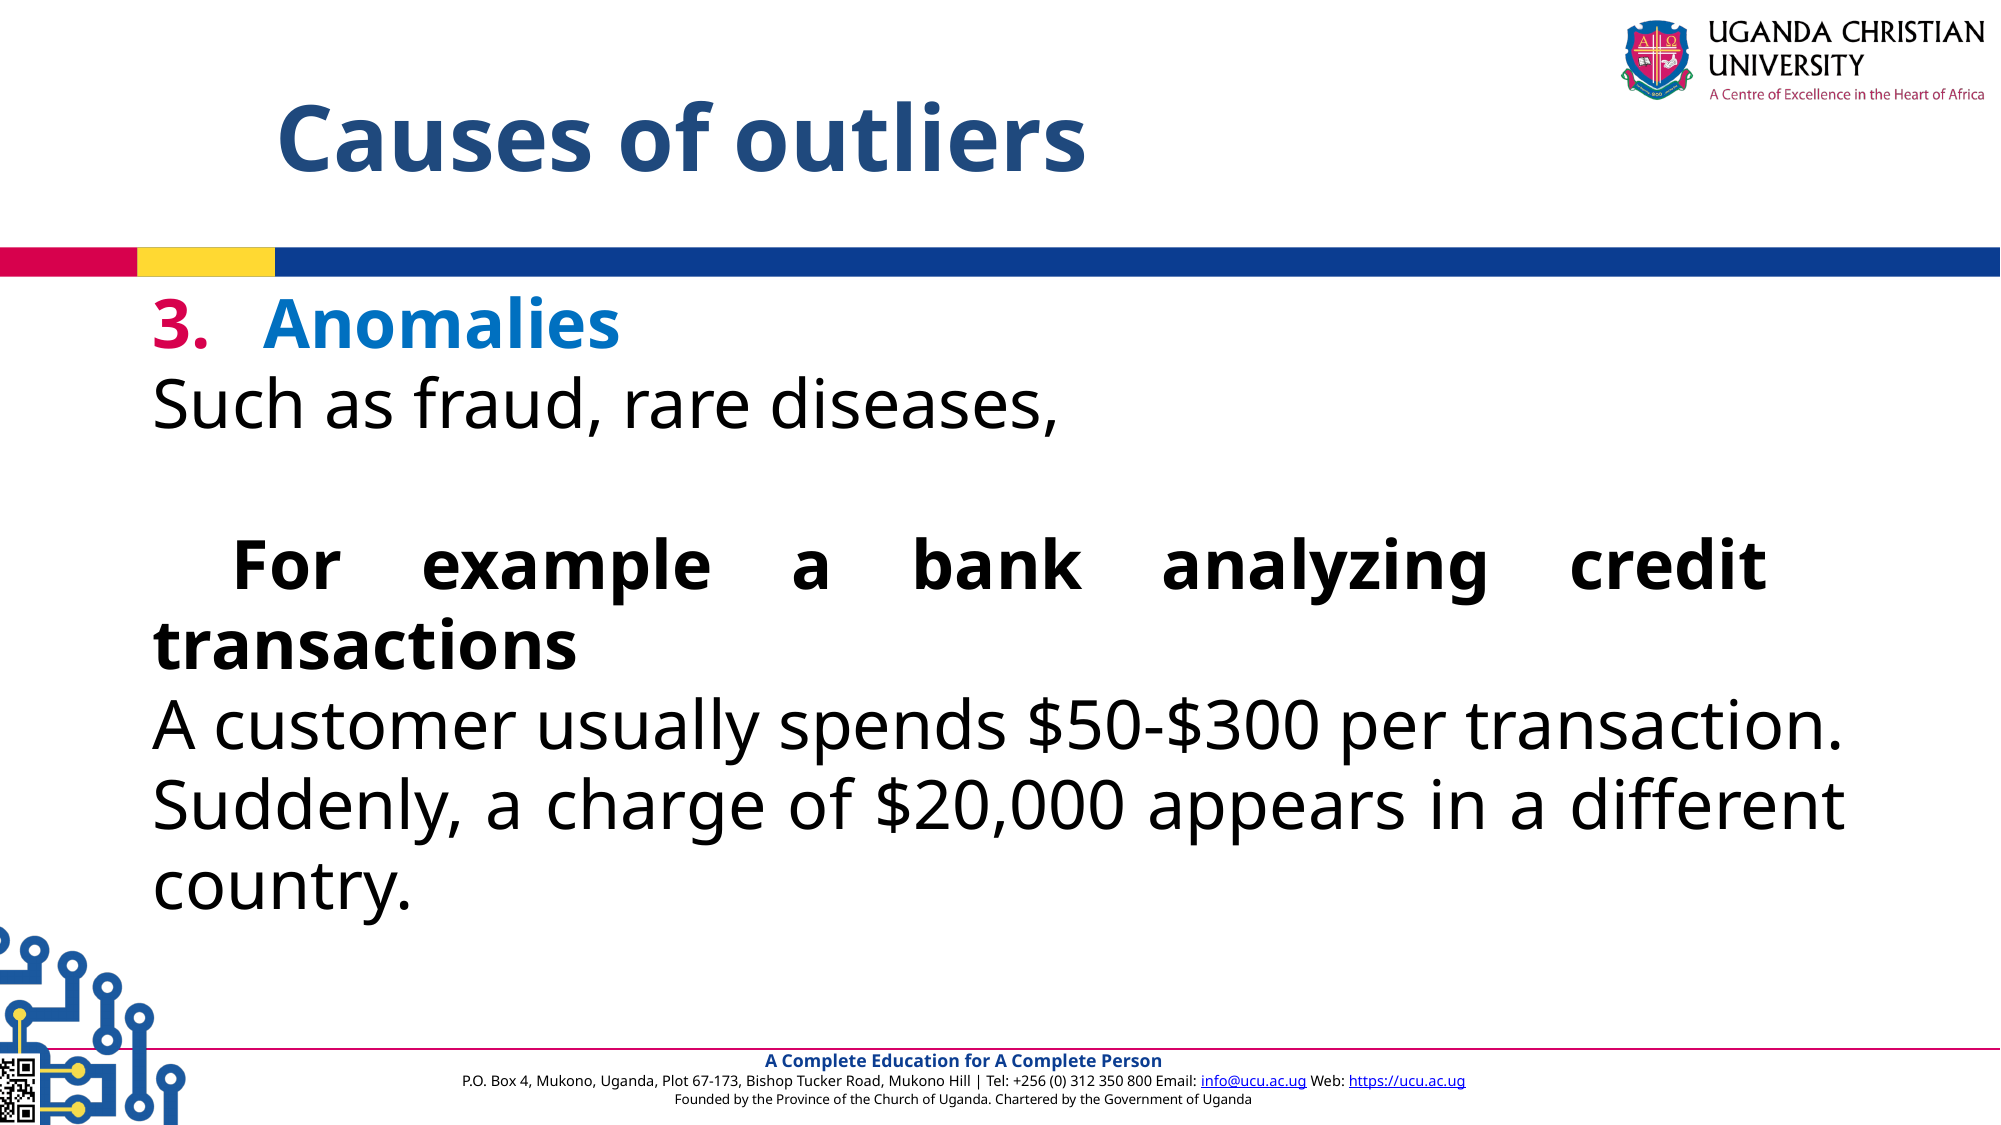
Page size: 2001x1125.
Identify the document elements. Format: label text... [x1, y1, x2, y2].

list Anomalies Such as fraud, rare diseases, For example a bank analyzing credit transactions A customer usually spends $50-$300 per transaction. Suddenly, a charge of $20,000 appears in a different country. [137, 276, 1863, 1014]
picture [0, 887, 191, 1125]
title Causes of outliers [137, 48, 1863, 236]
picture [1603, 0, 2000, 121]
